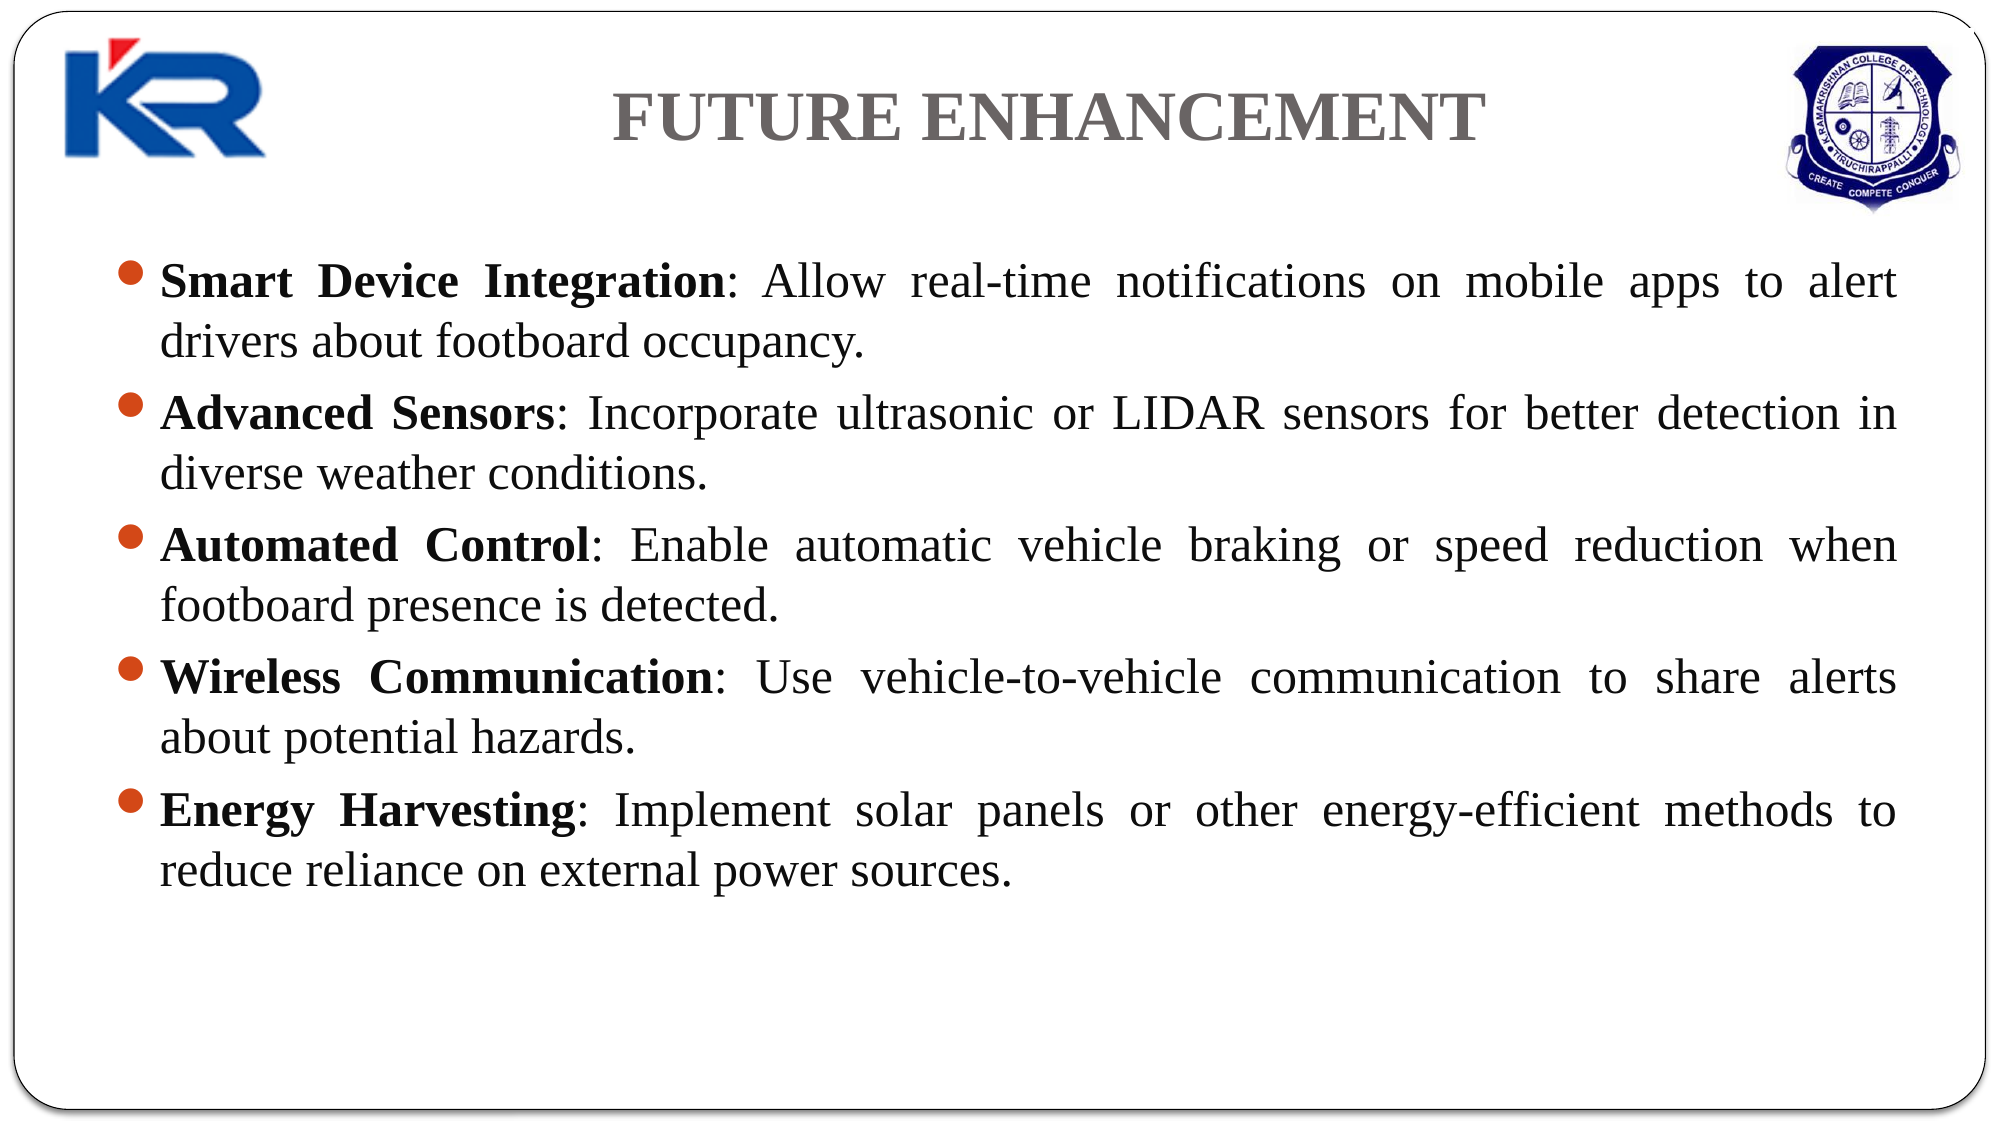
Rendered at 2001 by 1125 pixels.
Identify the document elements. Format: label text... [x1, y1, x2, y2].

picture [1776, 28, 1974, 226]
list Smart Device Integration: Allow real-time notifications on mobile apps to alert drivers about footboard occupancy. Advanced Sensors: Incorporate ultrasonic or LIDAR sensors for better detection in diverse weather conditions. Automated Control: Enable automatic vehicle braking or speed reduction when footboard presence is detected. Wireless Communication: Use vehicle-to-vehicle communication to share alerts about potential hazards. Energy Harvesting: Implement solar panels or other energy-efficient methods to reduce reliance on external power sources. [99, 176, 1914, 1046]
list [54, 28, 278, 167]
title FUTURE ENHANCEMENT [283, 45, 1771, 170]
